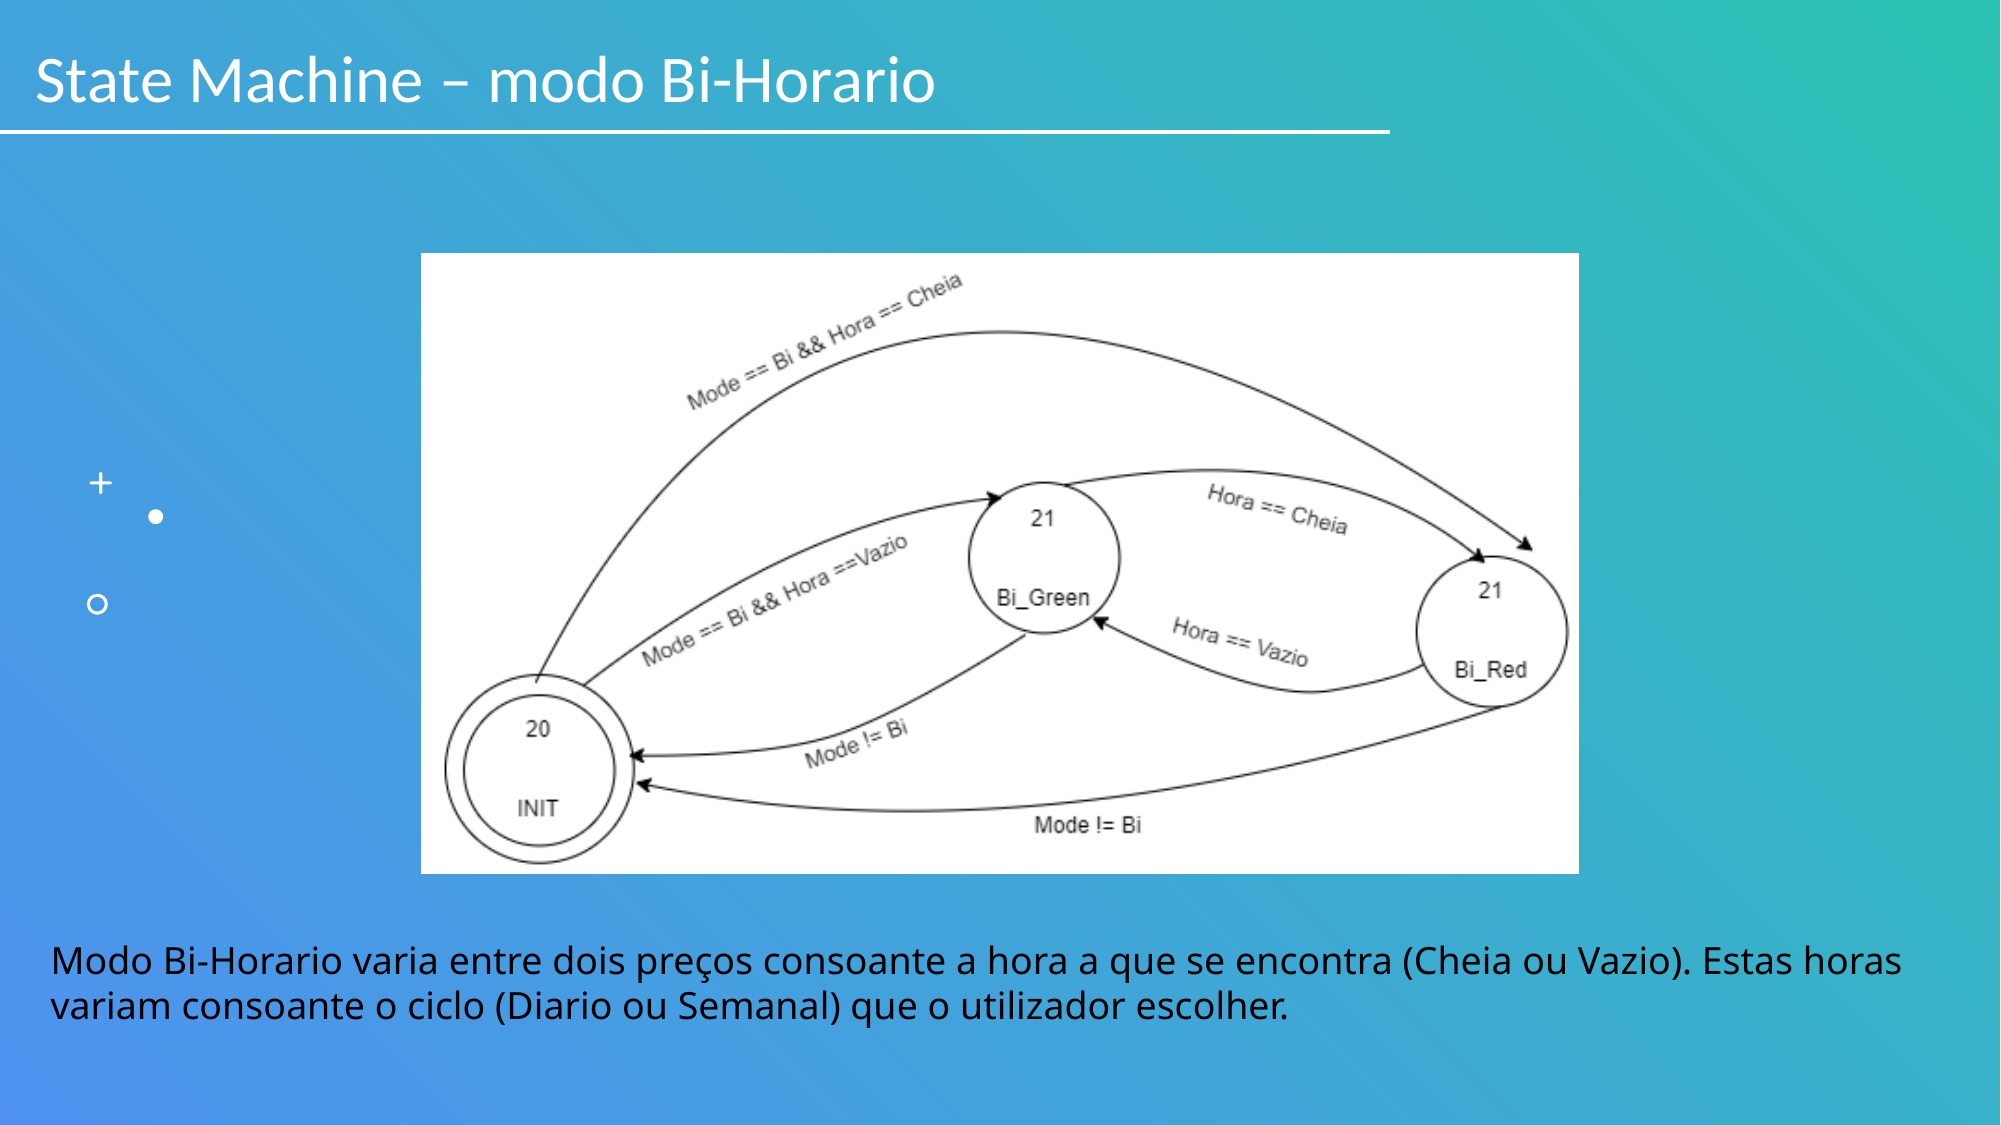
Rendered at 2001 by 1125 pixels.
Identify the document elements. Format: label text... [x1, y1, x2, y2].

text_box [0, 0, 2000, 1125]
title State Machine – modo Bi-Horario [20, 8, 1608, 125]
text_box Modo Bi-Horario varia entre dois preços consoante a hora a que se encontra (Cheia ou Vazio). Estas horas variam consoante o ciclo (Diario ou Semanal) que o utilizador escolher. [35, 929, 117, 1035]
picture [421, 253, 1579, 874]
text_box [86, 593, 108, 615]
text_box [89, 471, 113, 495]
text_box [148, 509, 164, 525]
text_box Modo Bi-Horario varia entre dois preços consoante a hora a que se encontra (Cheia ou Vazio). Estas horas variam consoante o ciclo (Diario ou Semanal) que o utilizador escolher. [118, 929, 1920, 1035]
